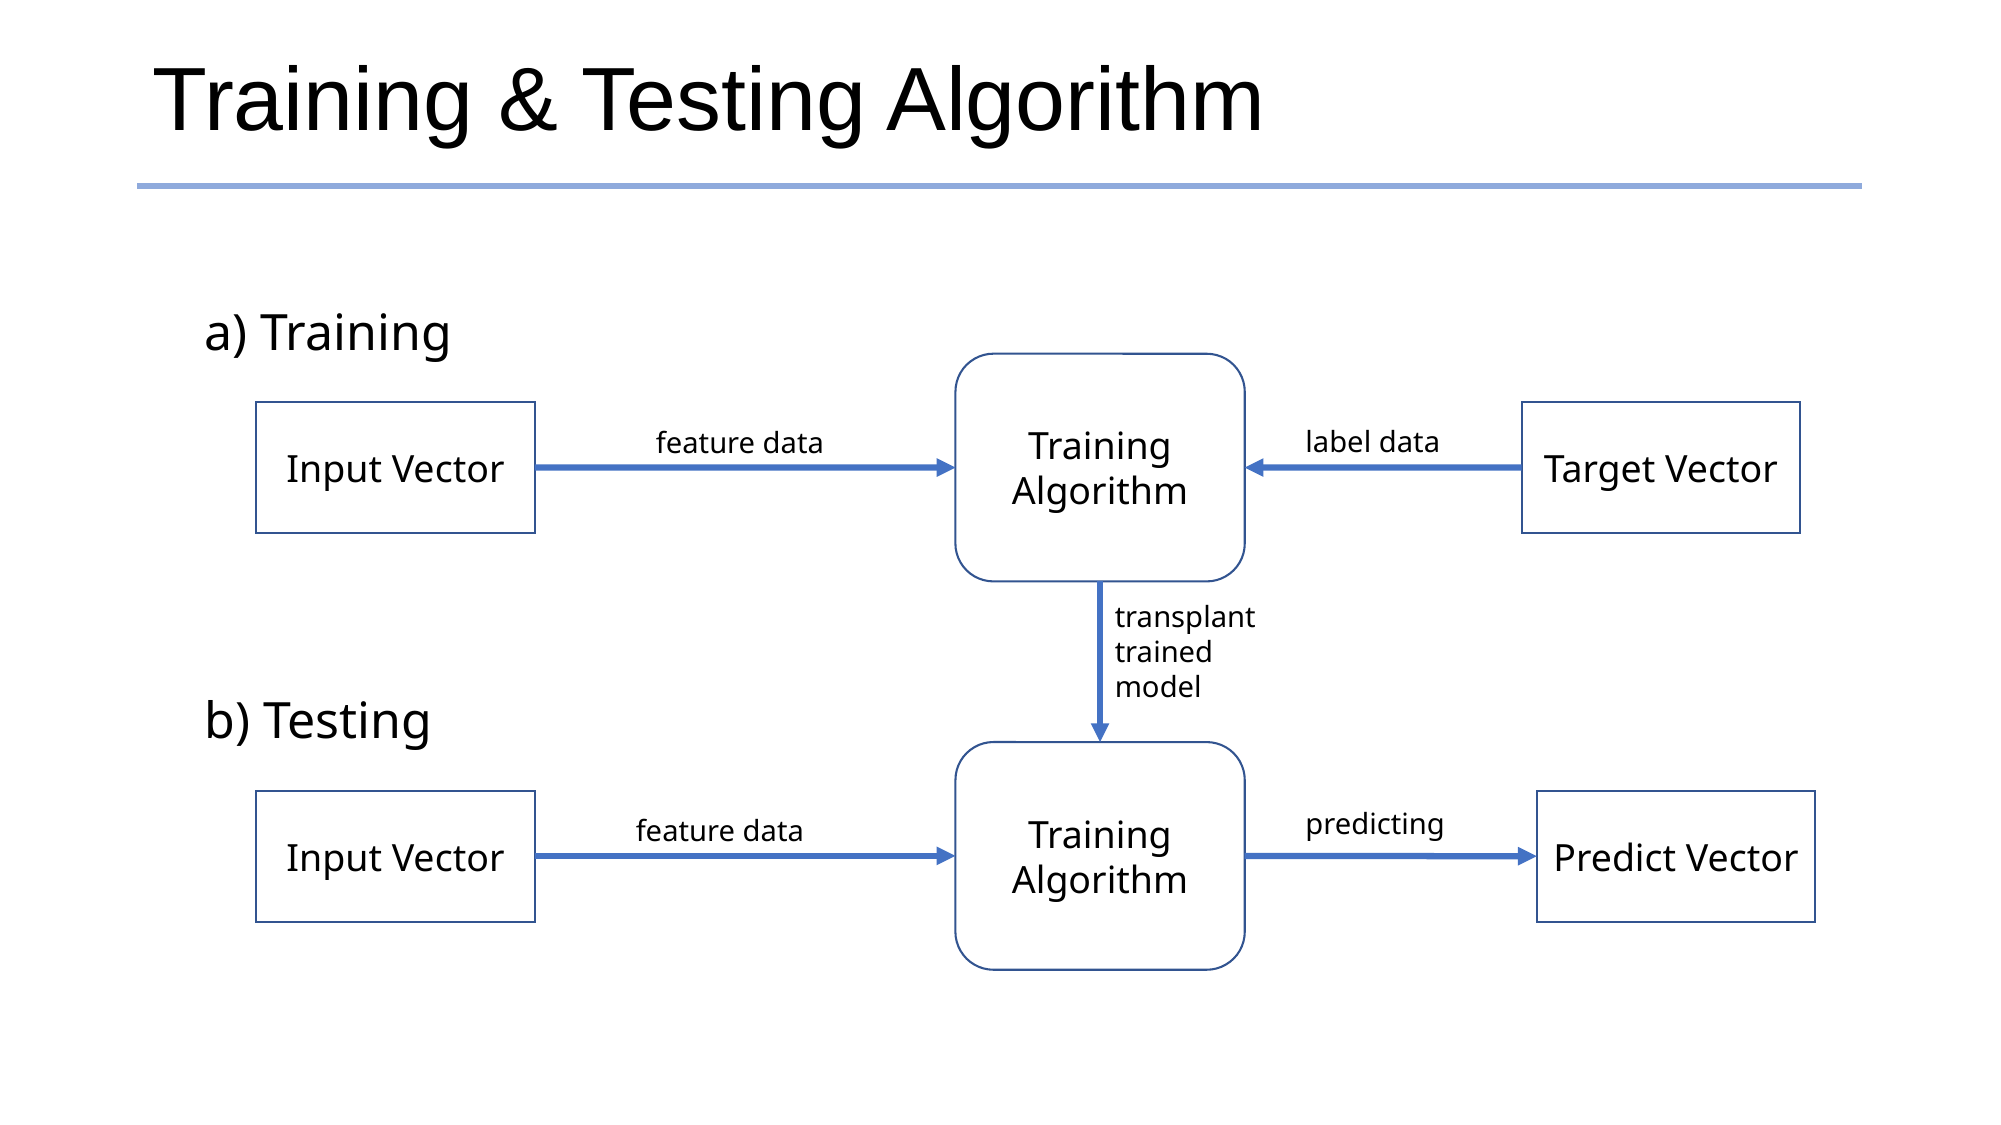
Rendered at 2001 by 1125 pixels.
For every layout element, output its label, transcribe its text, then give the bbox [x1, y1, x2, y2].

text_box b) Testing [189, 681, 256, 757]
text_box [256, 353, 1816, 970]
text_box a) Training [189, 292, 469, 368]
title Training & Testing Algorithm [137, 44, 1863, 158]
